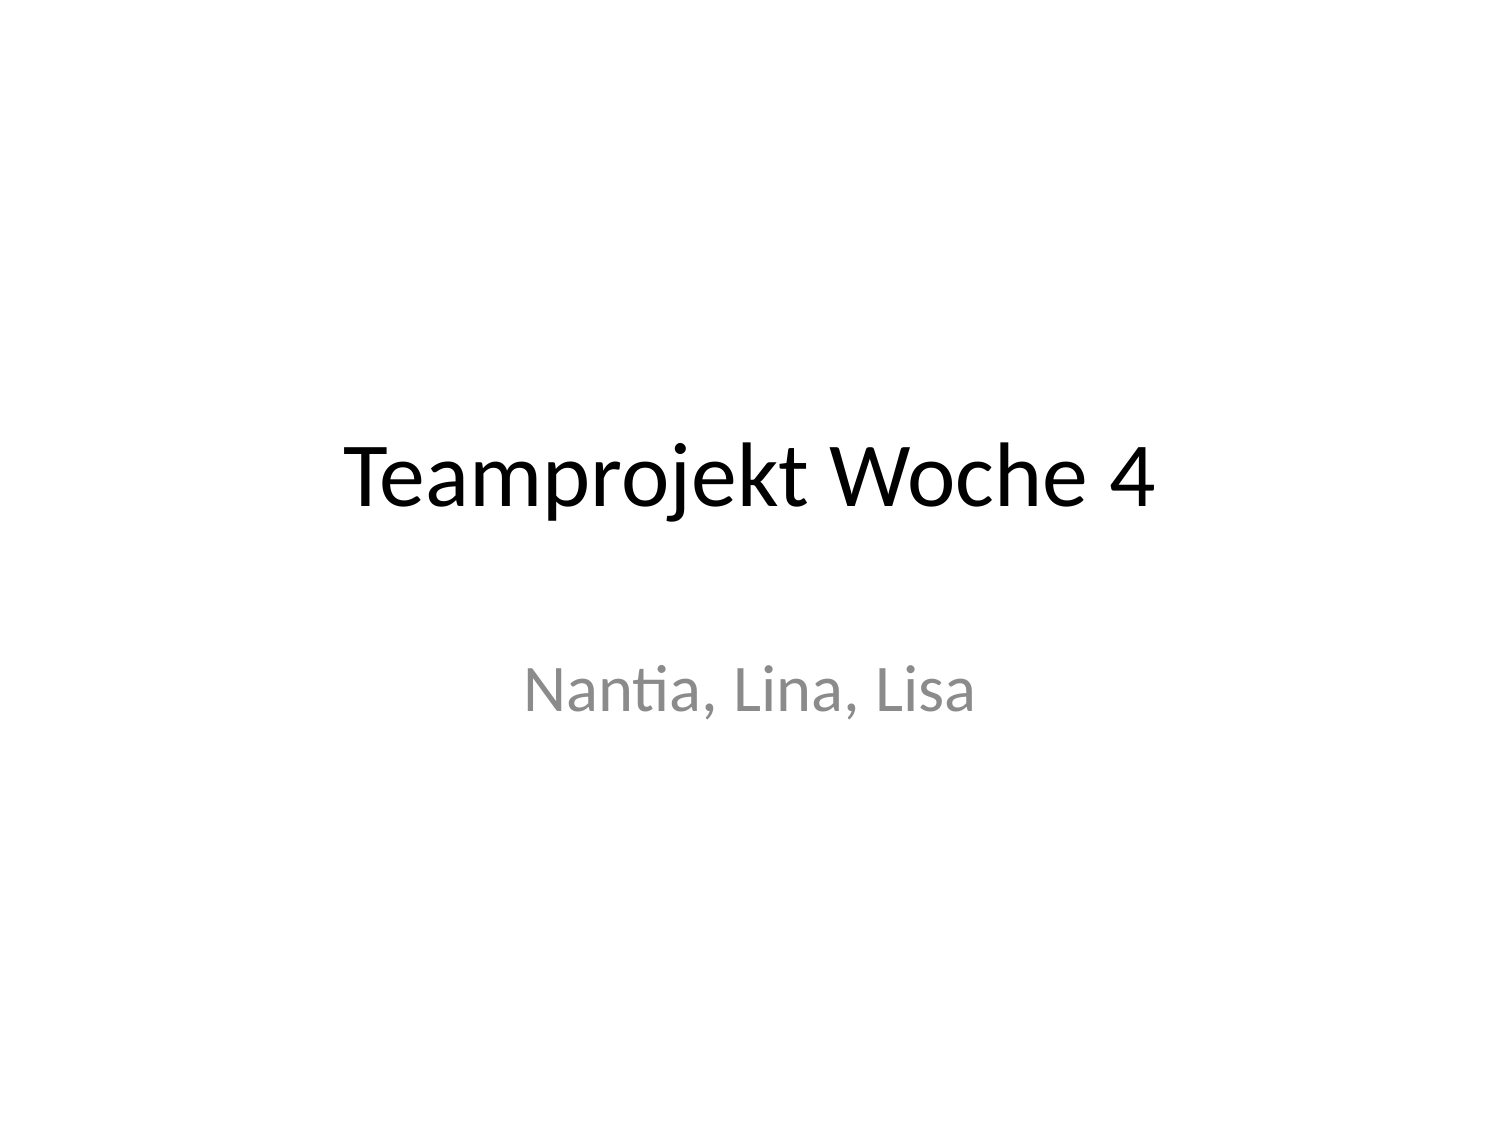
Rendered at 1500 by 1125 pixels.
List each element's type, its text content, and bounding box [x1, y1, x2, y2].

subtitle Nantia, Lina, Lisa [225, 637, 1275, 925]
title Teamprojekt Woche 4 [112, 349, 1388, 591]
